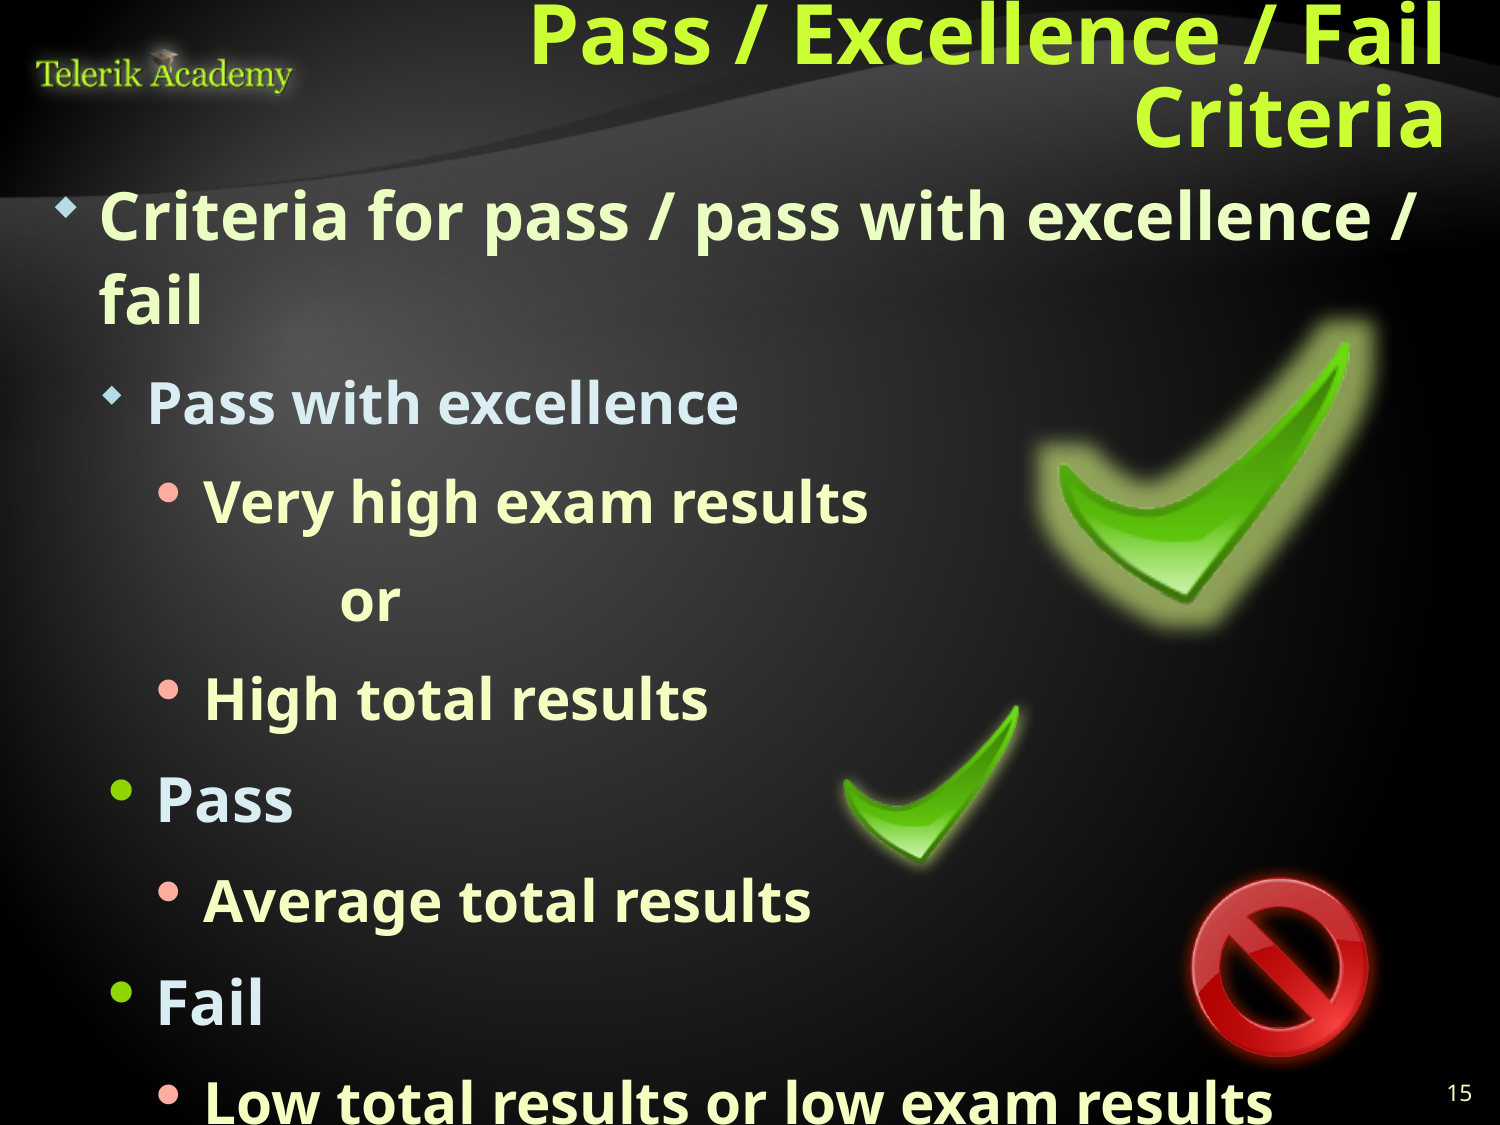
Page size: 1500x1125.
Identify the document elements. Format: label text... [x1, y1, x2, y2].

slide_number 15 [1412, 1074, 1488, 1113]
picture [0, 0, 1500, 1125]
list Criteria for pass / pass with excellence / fail Pass with excellence Very high exam results or High total results Pass Average total results Fail Low total results or low exam results [37, 162, 1463, 1100]
title Pass / Excellence / Fail Criteria [300, 12, 1463, 150]
